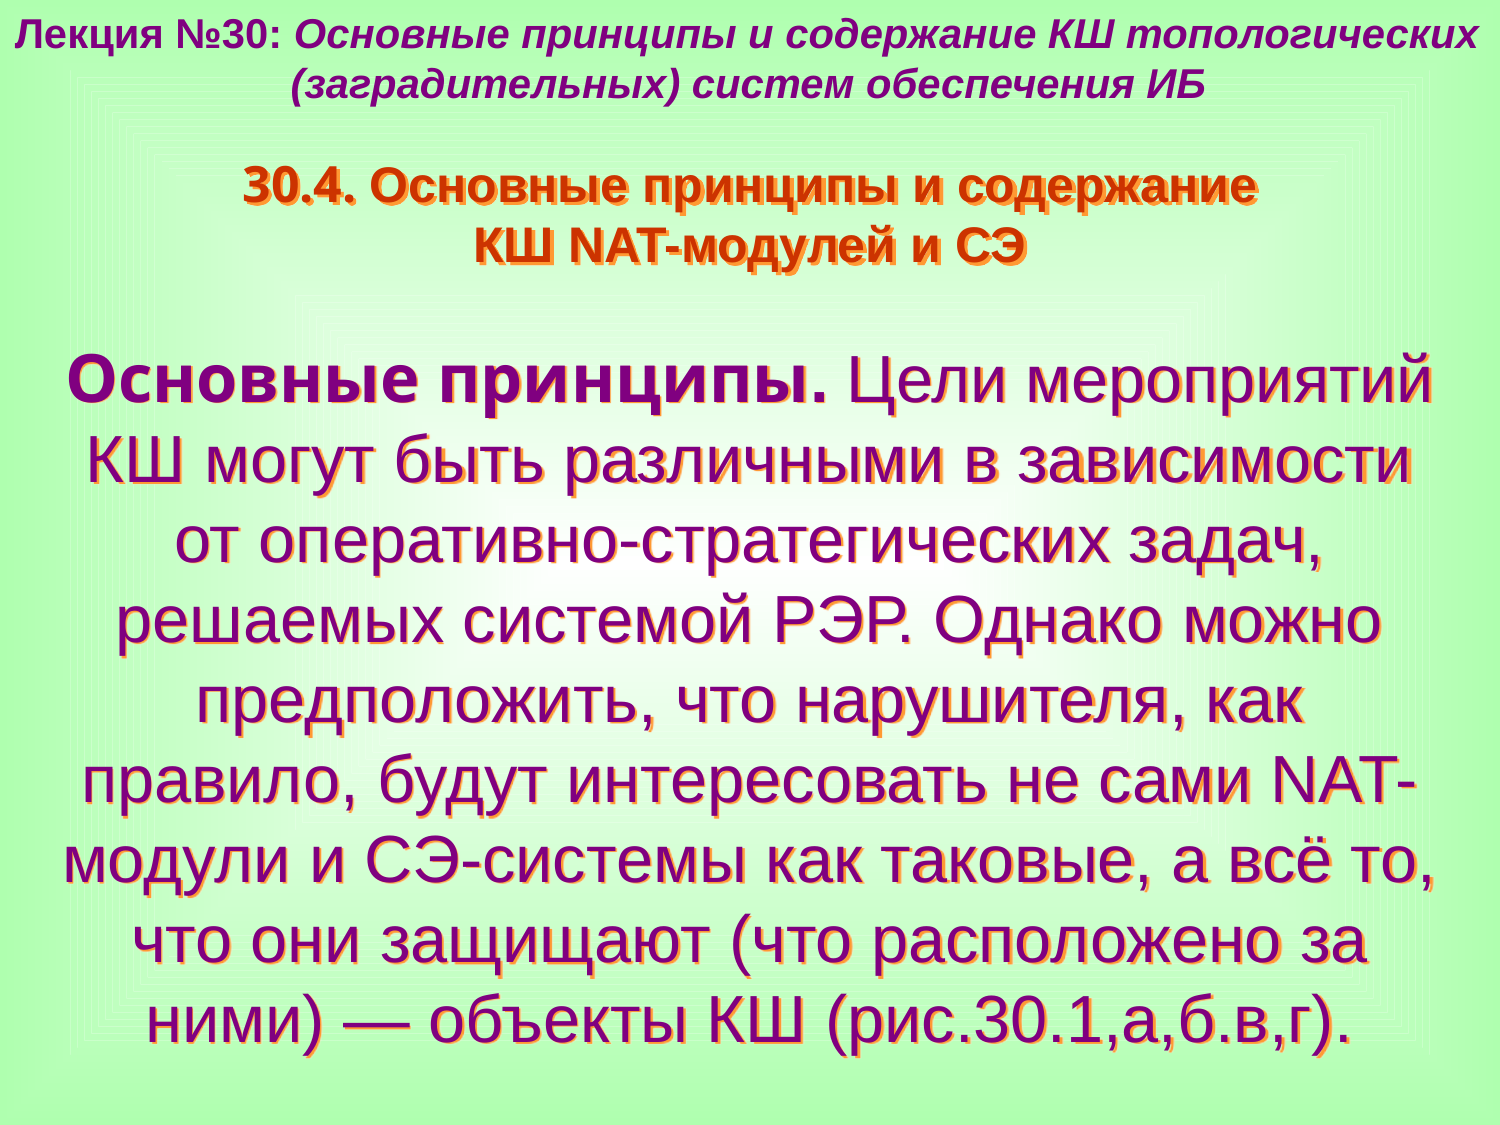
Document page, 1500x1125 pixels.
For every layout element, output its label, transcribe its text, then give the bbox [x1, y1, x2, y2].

text_box 30.4. Основные принципы и содержание КШ NAT-модулей и СЭ [0, 145, 1500, 281]
text_box Основные принципы. Цели мероприятий КШ могут быть различными в зависимости от оперативно-стратегических задач, решаемых системой РЭР. Однако можно предположить, что нарушителя, как правило, будут интересовать не сами NAT-модули и СЭ-системы как таковые, а всё то, что они защищают (что расположено за ними) — объекты КШ (рис.30.1,а,б.в,г). [43, 328, 1457, 1064]
text_box Лекция №30: Основные принципы и содержание КШ топологических (заградительных) систем обеспечения ИБ [0, 0, 1500, 115]
